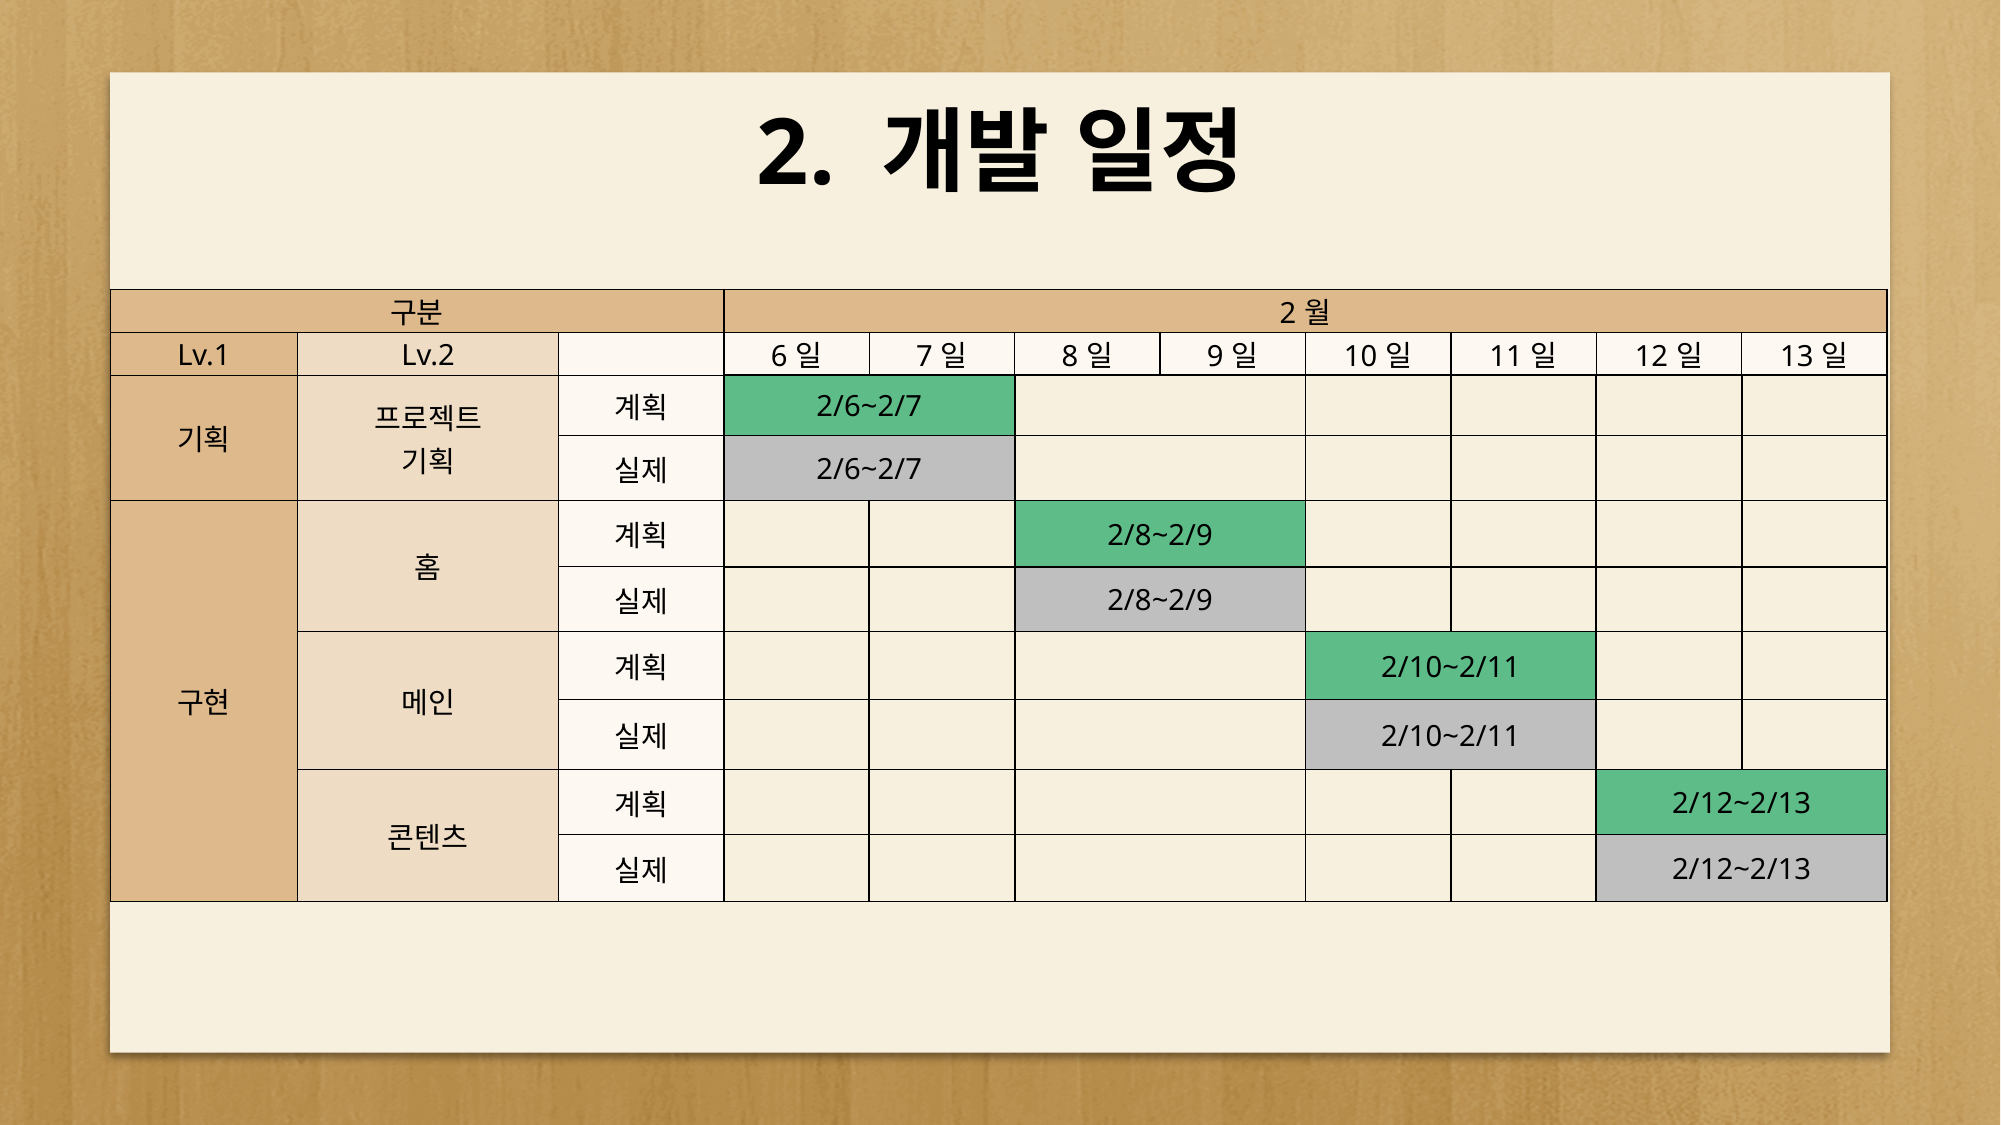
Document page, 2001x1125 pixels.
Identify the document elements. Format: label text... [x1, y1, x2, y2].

table_cell 10일 [1306, 333, 1450, 374]
table_cell 11일 [1452, 333, 1596, 374]
table_cell 실제 [559, 436, 723, 500]
table_cell 실제 [559, 835, 723, 901]
table_cell [1306, 835, 1450, 901]
table_cell [870, 632, 1014, 699]
table_cell [1743, 376, 1886, 435]
table_cell [1452, 568, 1595, 631]
table_cell 2/8~2/9 [1016, 568, 1305, 631]
table_cell [1306, 436, 1450, 500]
table_cell 계획 [559, 376, 723, 435]
table_cell [870, 568, 1014, 631]
table_cell 메인 [298, 632, 558, 769]
table_cell [725, 700, 868, 769]
table_cell [1597, 436, 1741, 500]
table_cell [1597, 700, 1741, 769]
table_cell [1597, 376, 1741, 435]
table_cell [1306, 376, 1450, 435]
picture [0, 0, 2001, 1125]
table_cell [1743, 501, 1886, 566]
table_cell [870, 770, 1014, 834]
table_cell [1016, 436, 1305, 500]
table_cell [1743, 436, 1886, 500]
table_cell [1016, 376, 1305, 435]
table_cell [1452, 436, 1595, 500]
table_cell 9일 [1161, 333, 1305, 374]
table_cell 2/8~2/9 [1016, 501, 1305, 566]
table_cell 실제 [559, 567, 723, 631]
table_cell [1016, 835, 1305, 901]
table_cell 콘텐츠 [298, 770, 558, 901]
table_cell [1452, 501, 1595, 566]
table_cell 2/12~2/13 [1597, 835, 1886, 901]
table_cell [559, 333, 723, 375]
table_cell 실제 [559, 700, 723, 769]
table_cell [1016, 770, 1305, 834]
table_cell [870, 700, 1014, 769]
table_cell [870, 501, 1014, 566]
table_cell Lv.2 [298, 333, 558, 375]
table_cell 구현 [111, 501, 297, 901]
table_header 구분 [111, 290, 723, 332]
table_cell [1597, 568, 1741, 631]
table_header 2월 [725, 290, 1886, 332]
table_cell 6일 [725, 333, 869, 374]
table_cell 8일 [1015, 333, 1159, 374]
table_cell [725, 770, 868, 834]
table_cell 7일 [870, 333, 1014, 374]
table_cell Lv.1 [111, 333, 297, 375]
table_cell [1016, 700, 1305, 769]
table_cell 2/6~2/7 [725, 436, 1014, 500]
table_cell 계획 [559, 501, 723, 566]
table_cell 13일 [1742, 333, 1886, 374]
table_cell [870, 835, 1014, 901]
table_cell [1452, 835, 1595, 901]
table_cell 2/10~2/11 [1306, 700, 1595, 769]
table_cell [1597, 632, 1741, 699]
table_cell 계획 [559, 632, 723, 699]
table_cell 홈 [298, 501, 558, 631]
table_cell [725, 501, 868, 566]
table_cell 계획 [559, 770, 723, 834]
table_cell 프로젝트 기획 [298, 376, 558, 500]
table_cell [1306, 770, 1450, 834]
table_cell [1743, 632, 1886, 699]
table_cell [725, 835, 868, 901]
table_cell [1306, 568, 1450, 631]
table_cell [1452, 376, 1595, 435]
table_cell [1743, 568, 1886, 631]
table_cell [725, 632, 868, 699]
table_cell 2/6~2/7 [725, 376, 1014, 435]
table_cell 2/12~2/13 [1597, 770, 1886, 834]
table_cell [1016, 632, 1305, 699]
table_cell 기획 [111, 376, 297, 500]
table_cell [1452, 770, 1595, 834]
table_cell [1306, 501, 1450, 566]
table_cell 2/10~2/11 [1306, 632, 1595, 699]
table_cell [1743, 700, 1886, 769]
table_cell [725, 568, 868, 631]
title 2. 개발 일정 [111, 54, 1891, 242]
table_cell [1597, 501, 1741, 566]
table_cell 12일 [1597, 333, 1741, 374]
